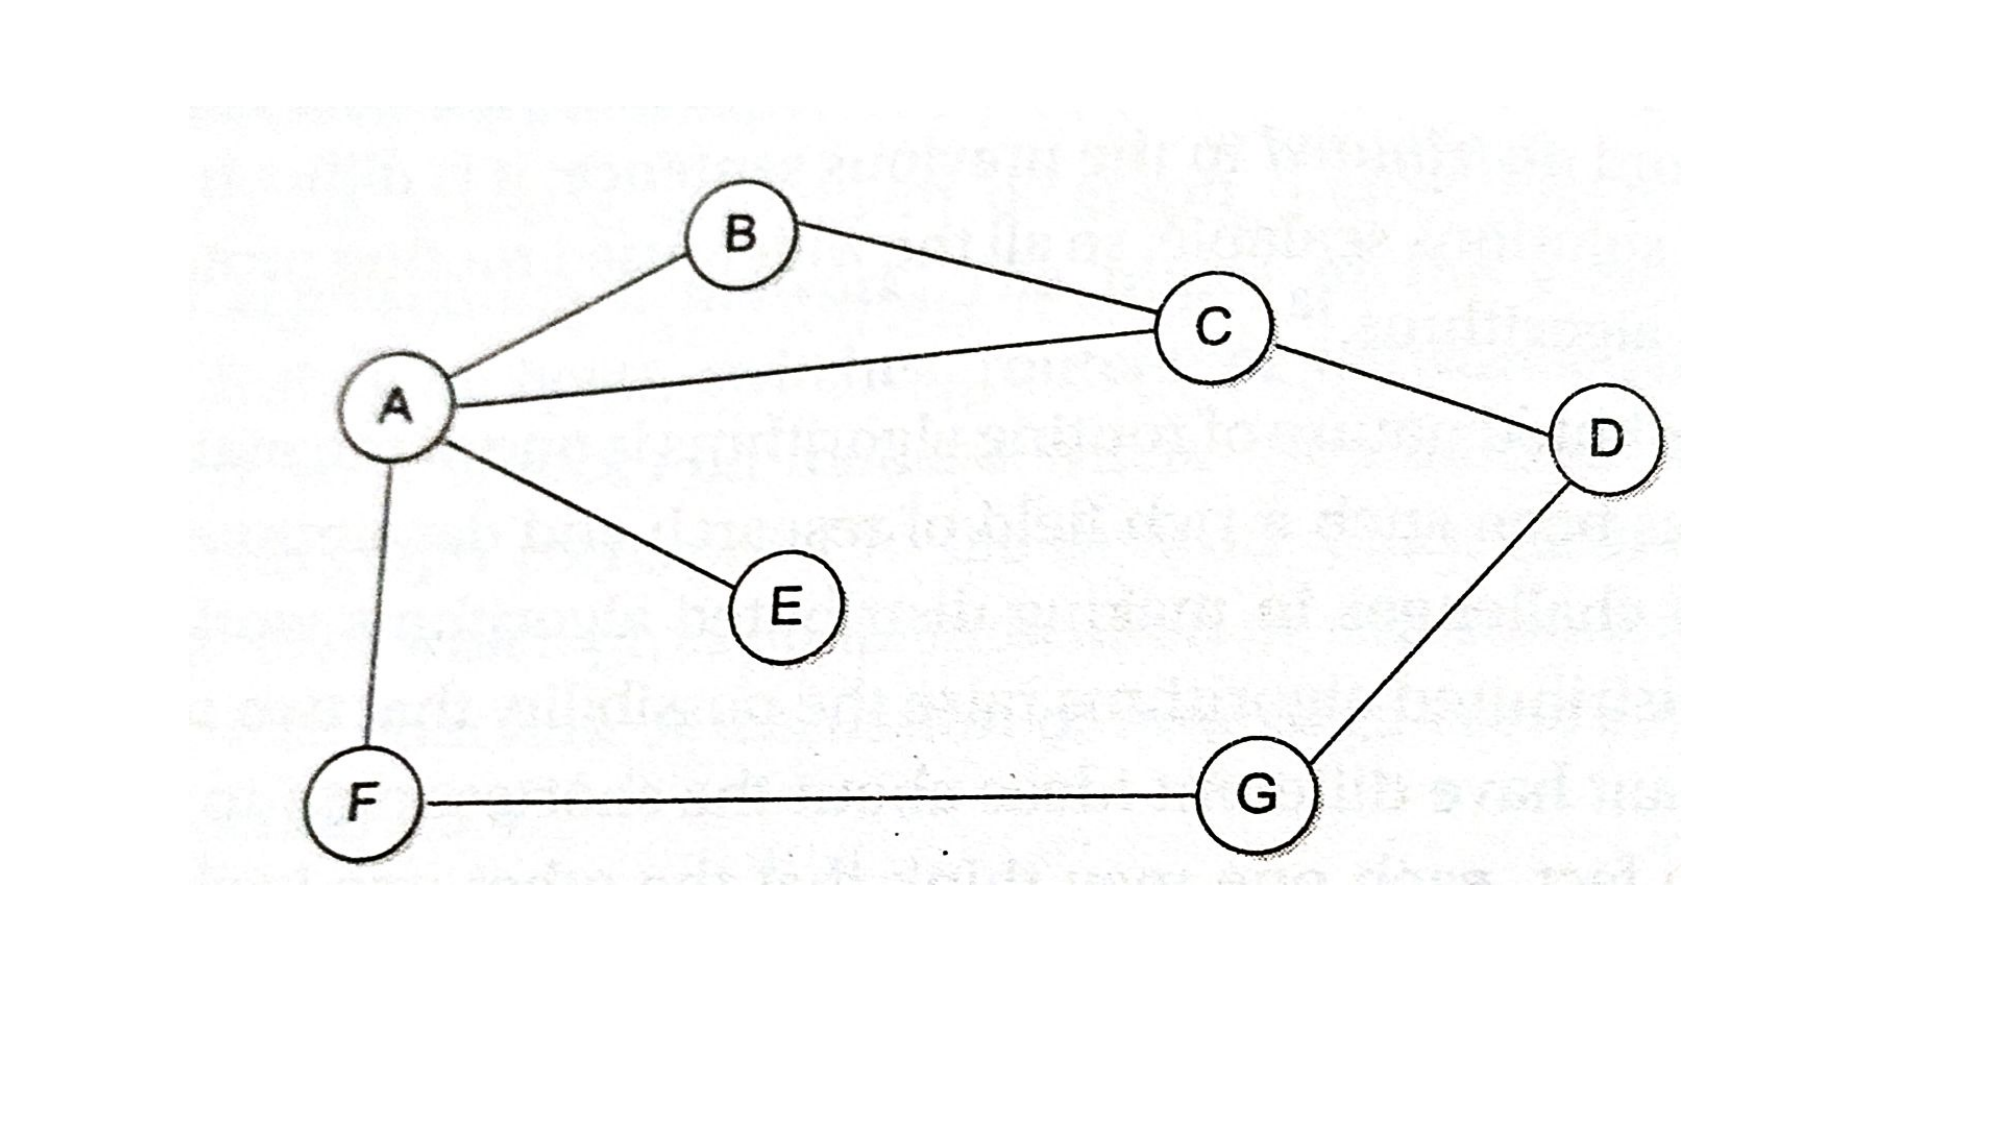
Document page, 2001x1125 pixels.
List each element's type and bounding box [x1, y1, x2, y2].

picture [189, 106, 1681, 885]
